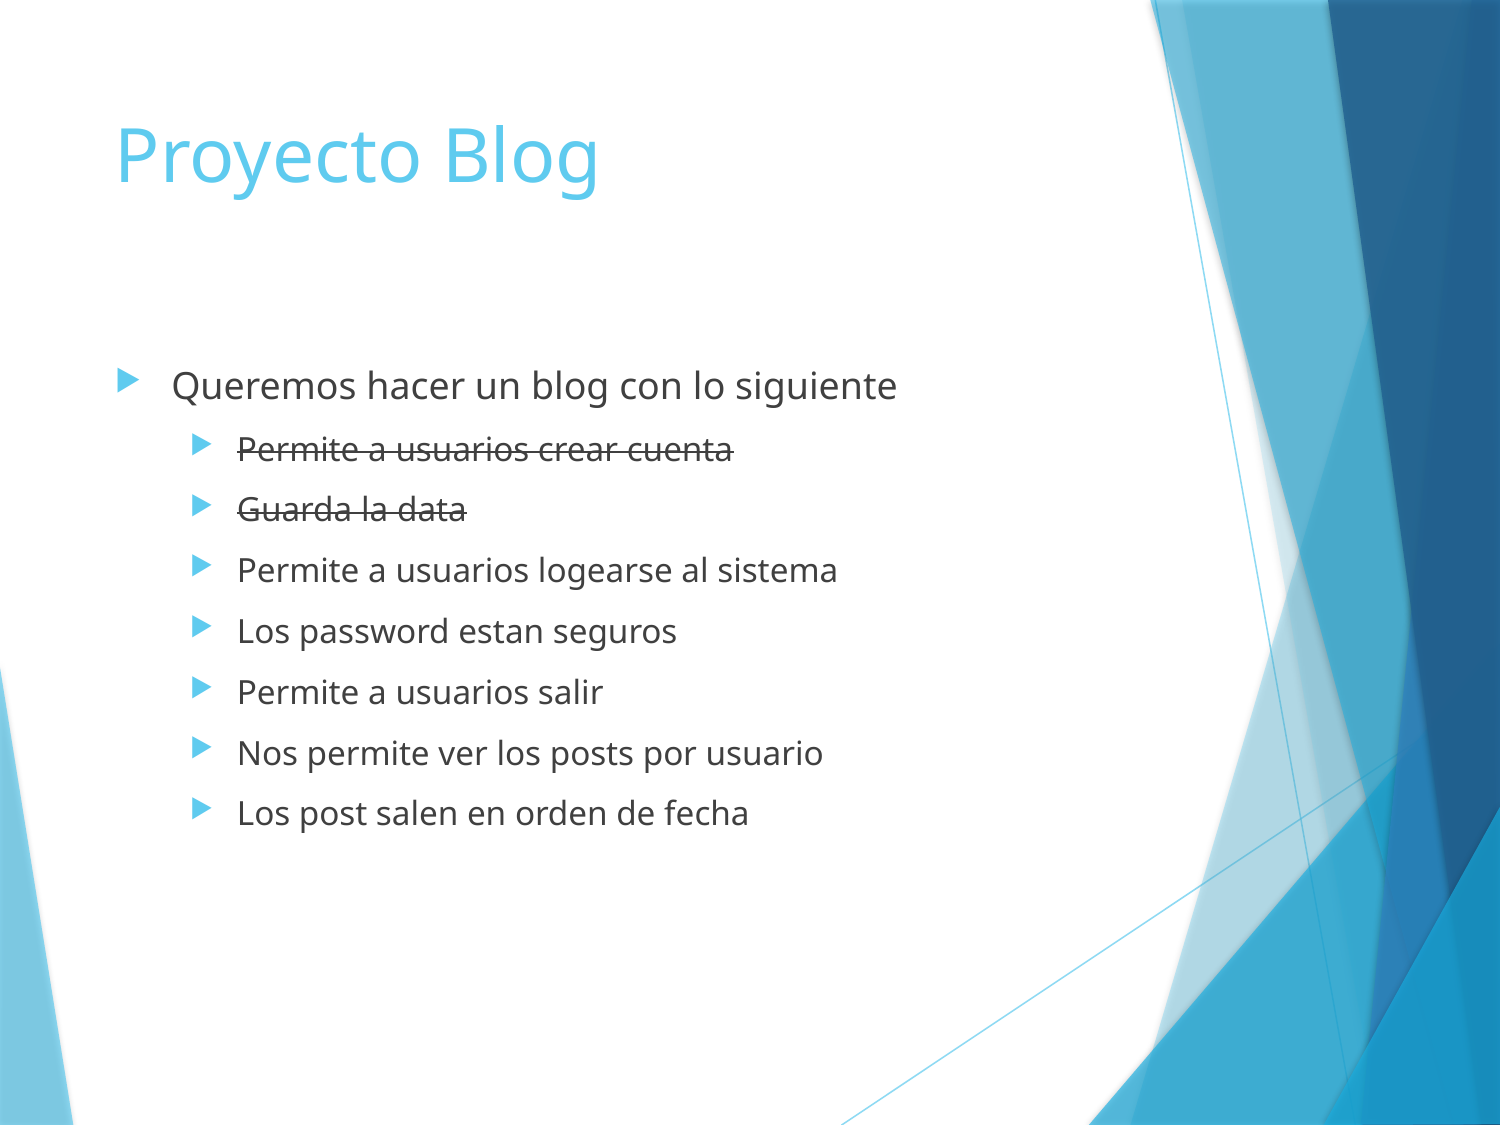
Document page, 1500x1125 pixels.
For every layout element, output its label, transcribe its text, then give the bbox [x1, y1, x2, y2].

list Queremos hacer un blog con lo siguiente Permite a usuarios crear cuenta Guarda la data Permite a usuarios logearse al sistema Los password estan seguros Permite a usuarios salir Nos permite ver los posts por usuario Los post salen en orden de fecha [99, 354, 1142, 992]
title Proyecto Blog [99, 99, 1142, 317]
